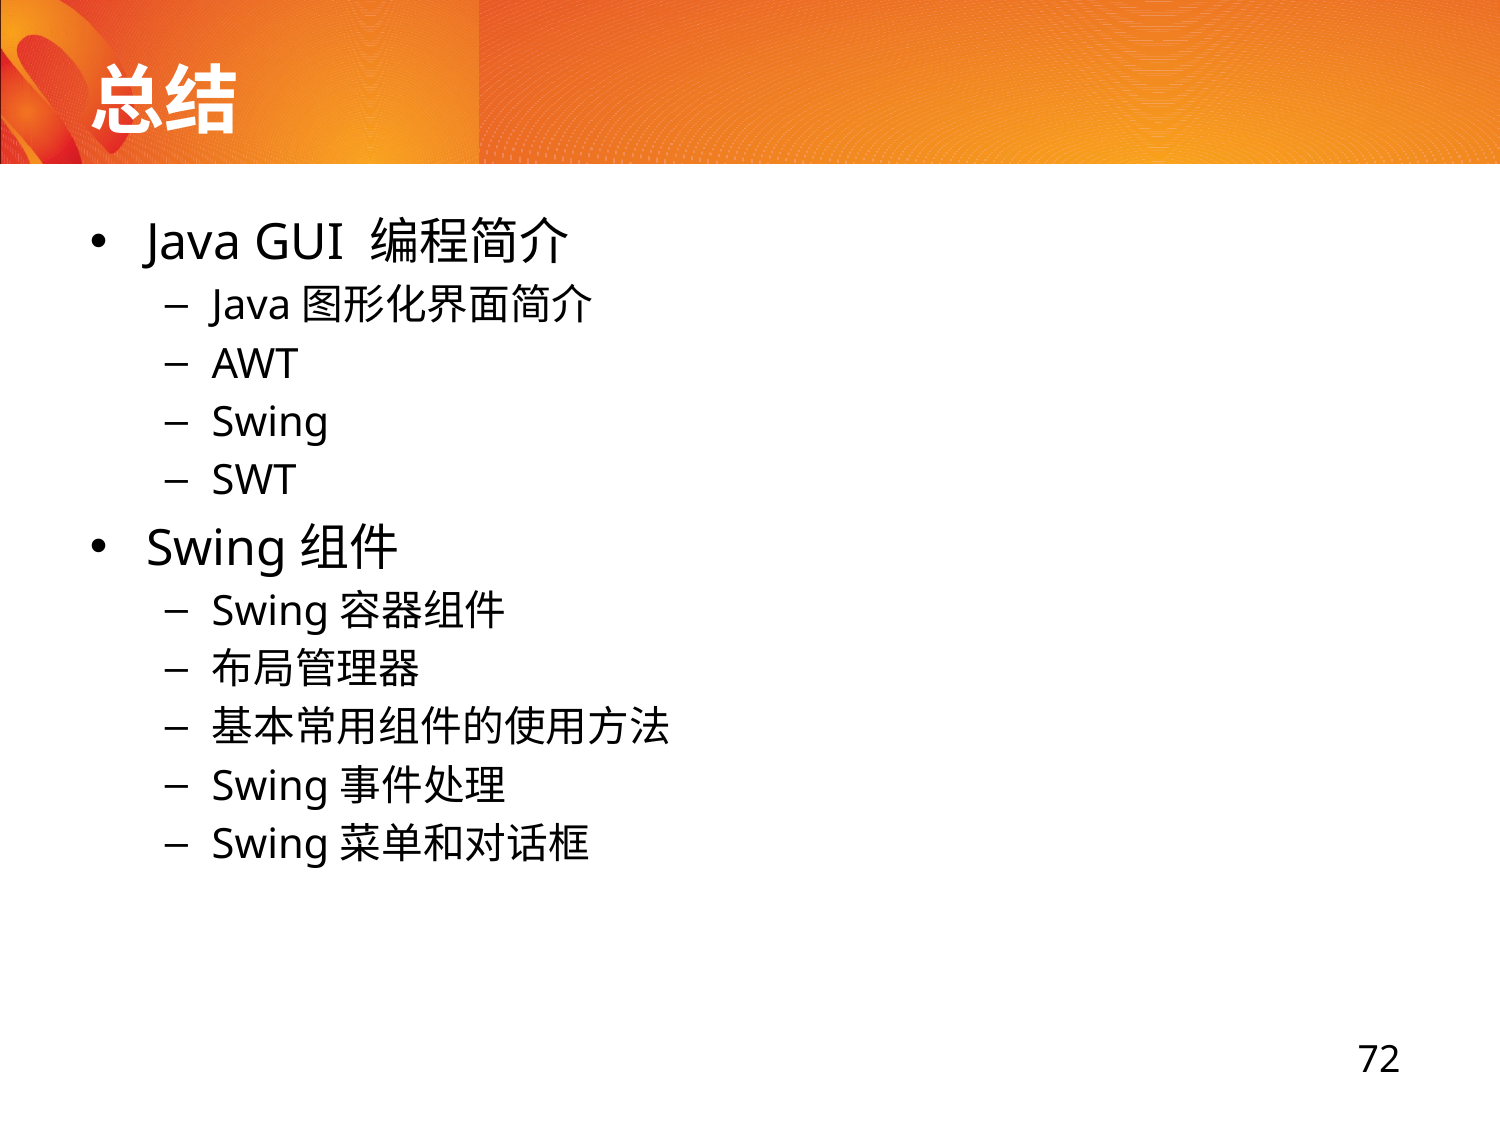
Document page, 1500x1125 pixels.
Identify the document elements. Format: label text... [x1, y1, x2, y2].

title 总结 [75, 45, 1425, 167]
list Java GUI 编程简介 Java图形化界面简介 AWT Swing SWT Swing组件 Swing容器组件 布局管理器 基本常用组件的使用方法 Swing事件处理 Swing菜单和对话框 [75, 190, 1425, 1005]
picture [0, 0, 1500, 164]
